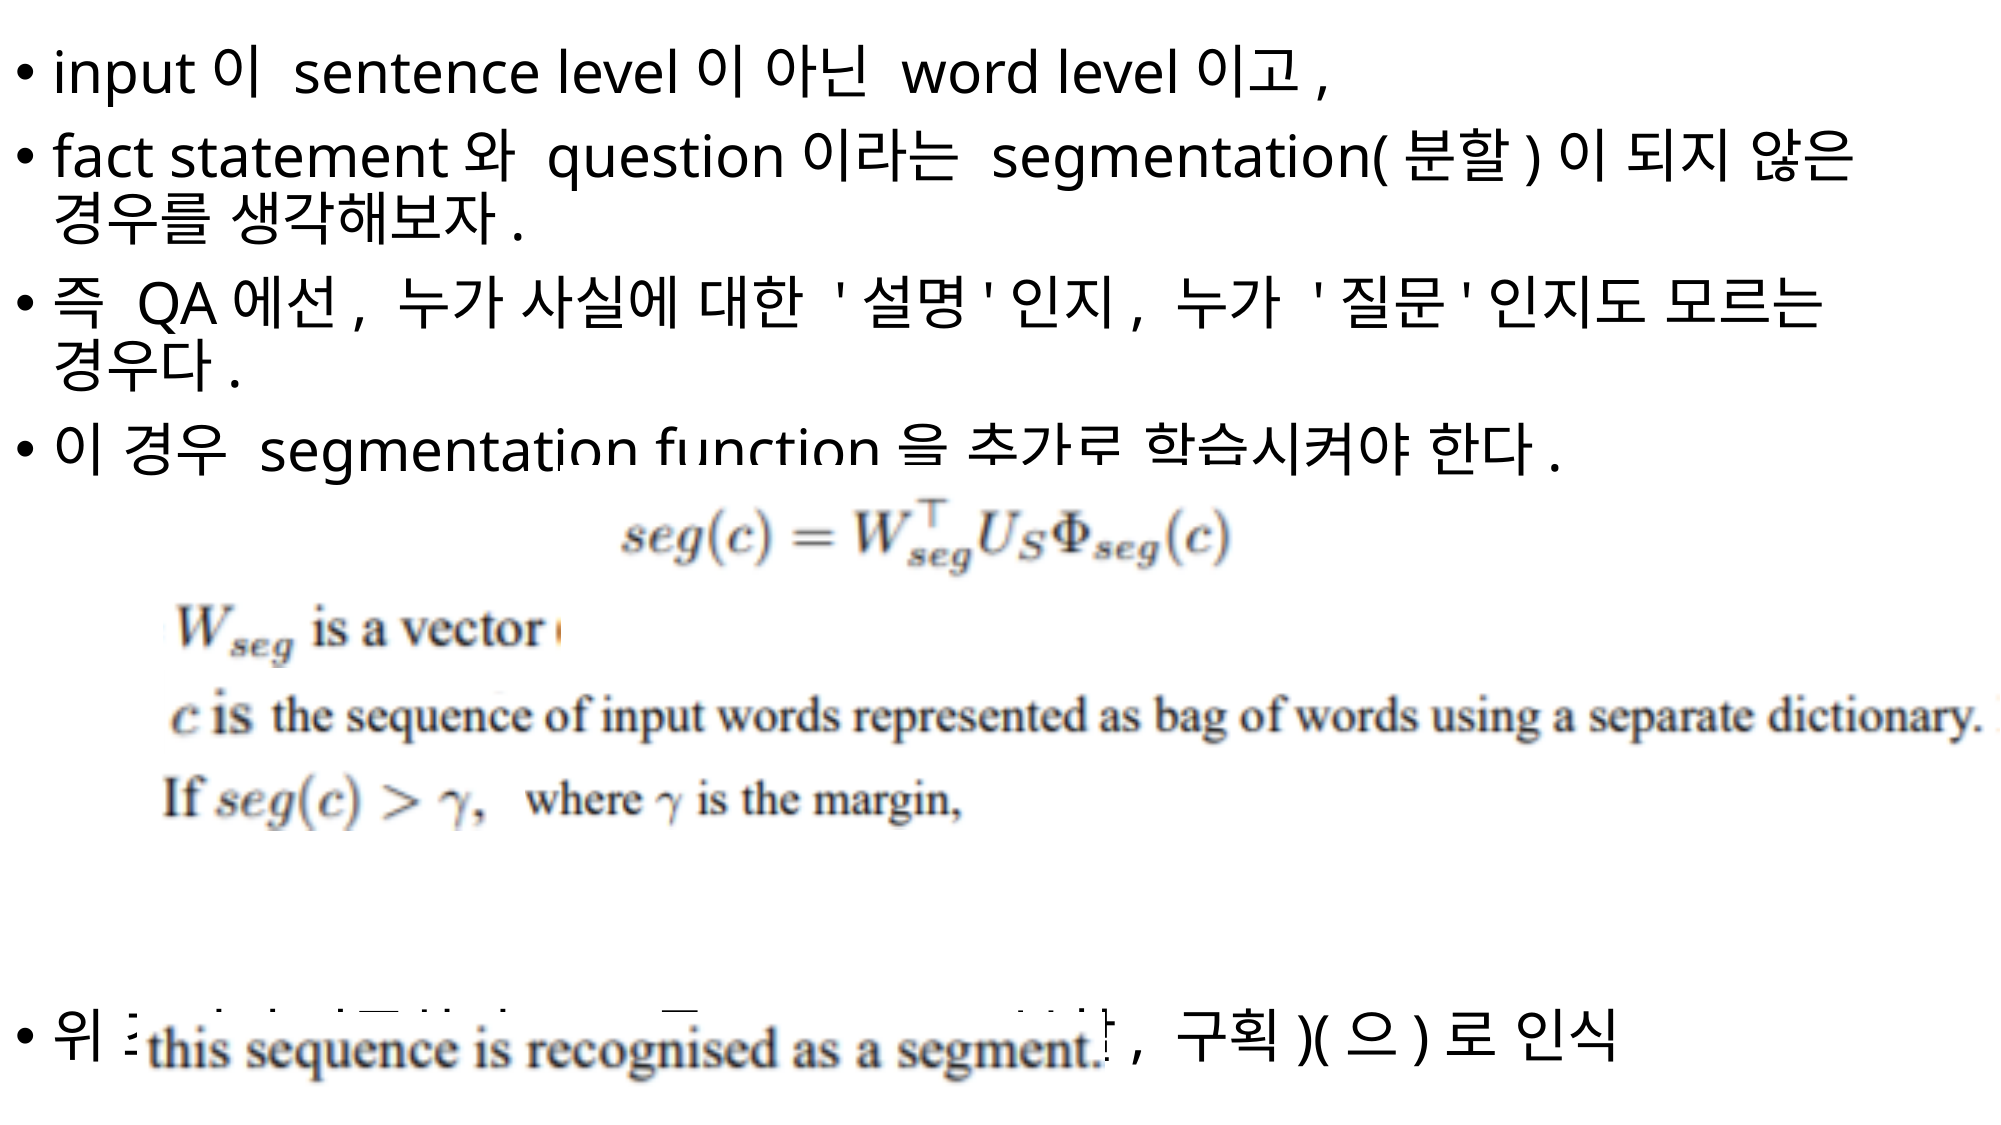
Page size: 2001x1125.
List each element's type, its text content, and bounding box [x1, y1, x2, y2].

picture [163, 465, 1261, 668]
picture [163, 670, 2000, 754]
picture [525, 768, 968, 830]
picture [137, 1012, 1105, 1090]
list input이 sentence level이 아닌 word level이고, fact statement와 question이라는 segmentation(분할)이 되지 않은 경우를 생각해보자. 즉 QA에선, 누가 사실에 대한 '설명'인지, 누가 '질문'인지도 모르는 경우다. 이 경우 segmentation function을 추가로 학습시켜야 한다. 위 조건이 만족하면 seg를 segment(분할, 구획)(으)로 인식 [0, 36, 2000, 1125]
picture [137, 769, 514, 831]
